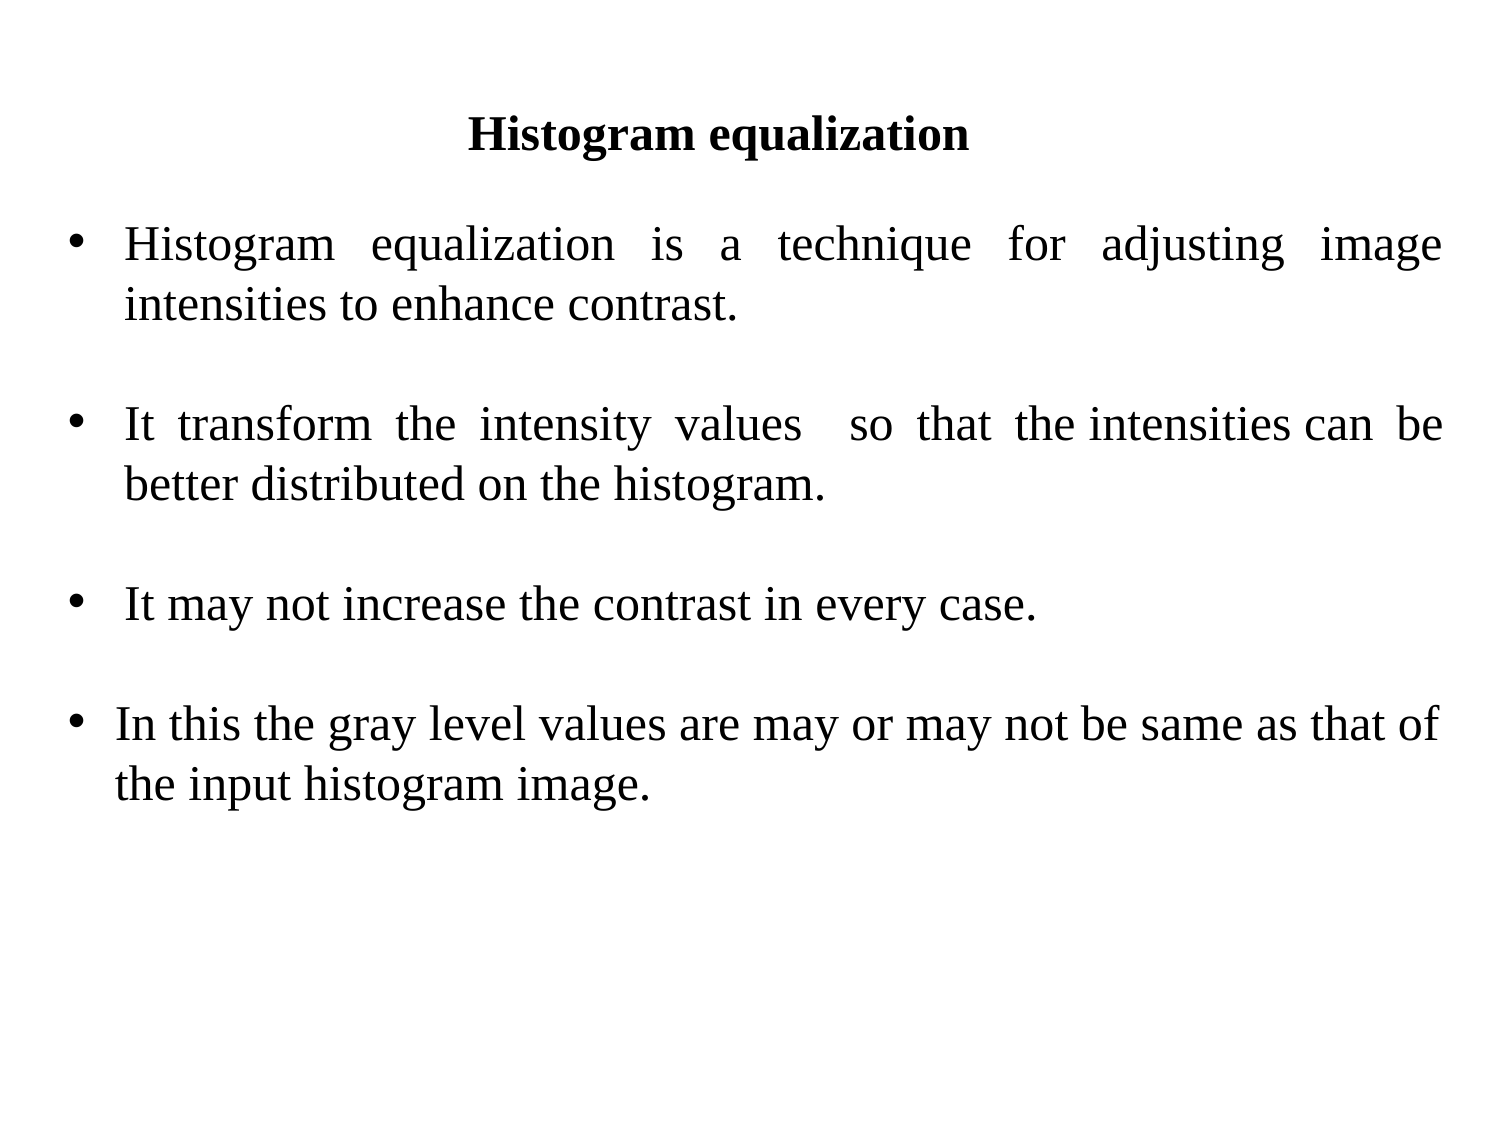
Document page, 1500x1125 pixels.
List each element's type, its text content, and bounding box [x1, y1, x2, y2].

text_box Histogram equalization Histogram equalization is a technique for adjusting image intensities to enhance contrast. It transform the intensity values so that the intensities can be better distributed on the histogram. It may not increase the contrast in every case. In this the gray level values are may or may not be same as that of the input histogram image. [53, 42, 1459, 818]
